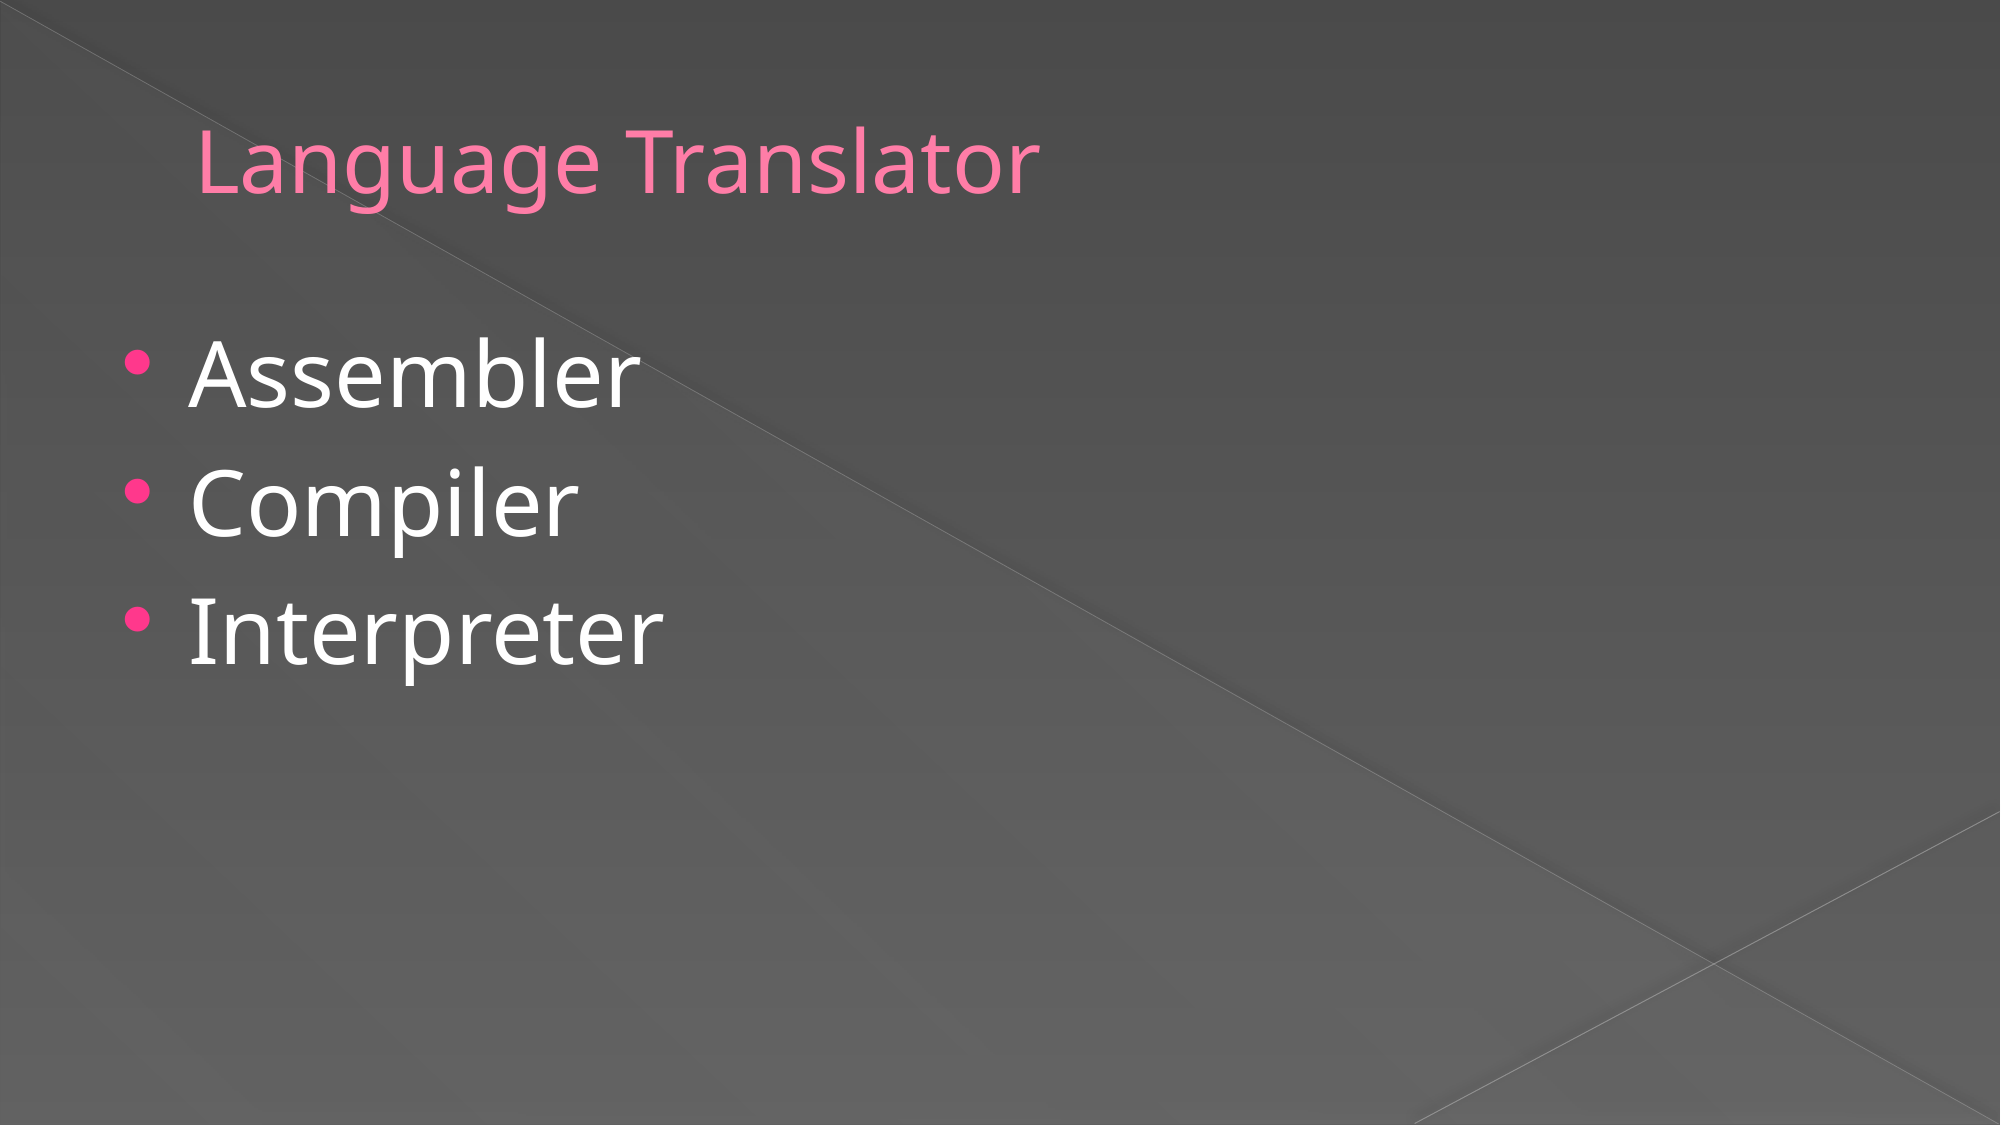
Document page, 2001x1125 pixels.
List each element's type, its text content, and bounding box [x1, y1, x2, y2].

title Language Translator [99, 43, 1900, 274]
list Assembler Compiler Interpreter [99, 308, 1900, 1059]
